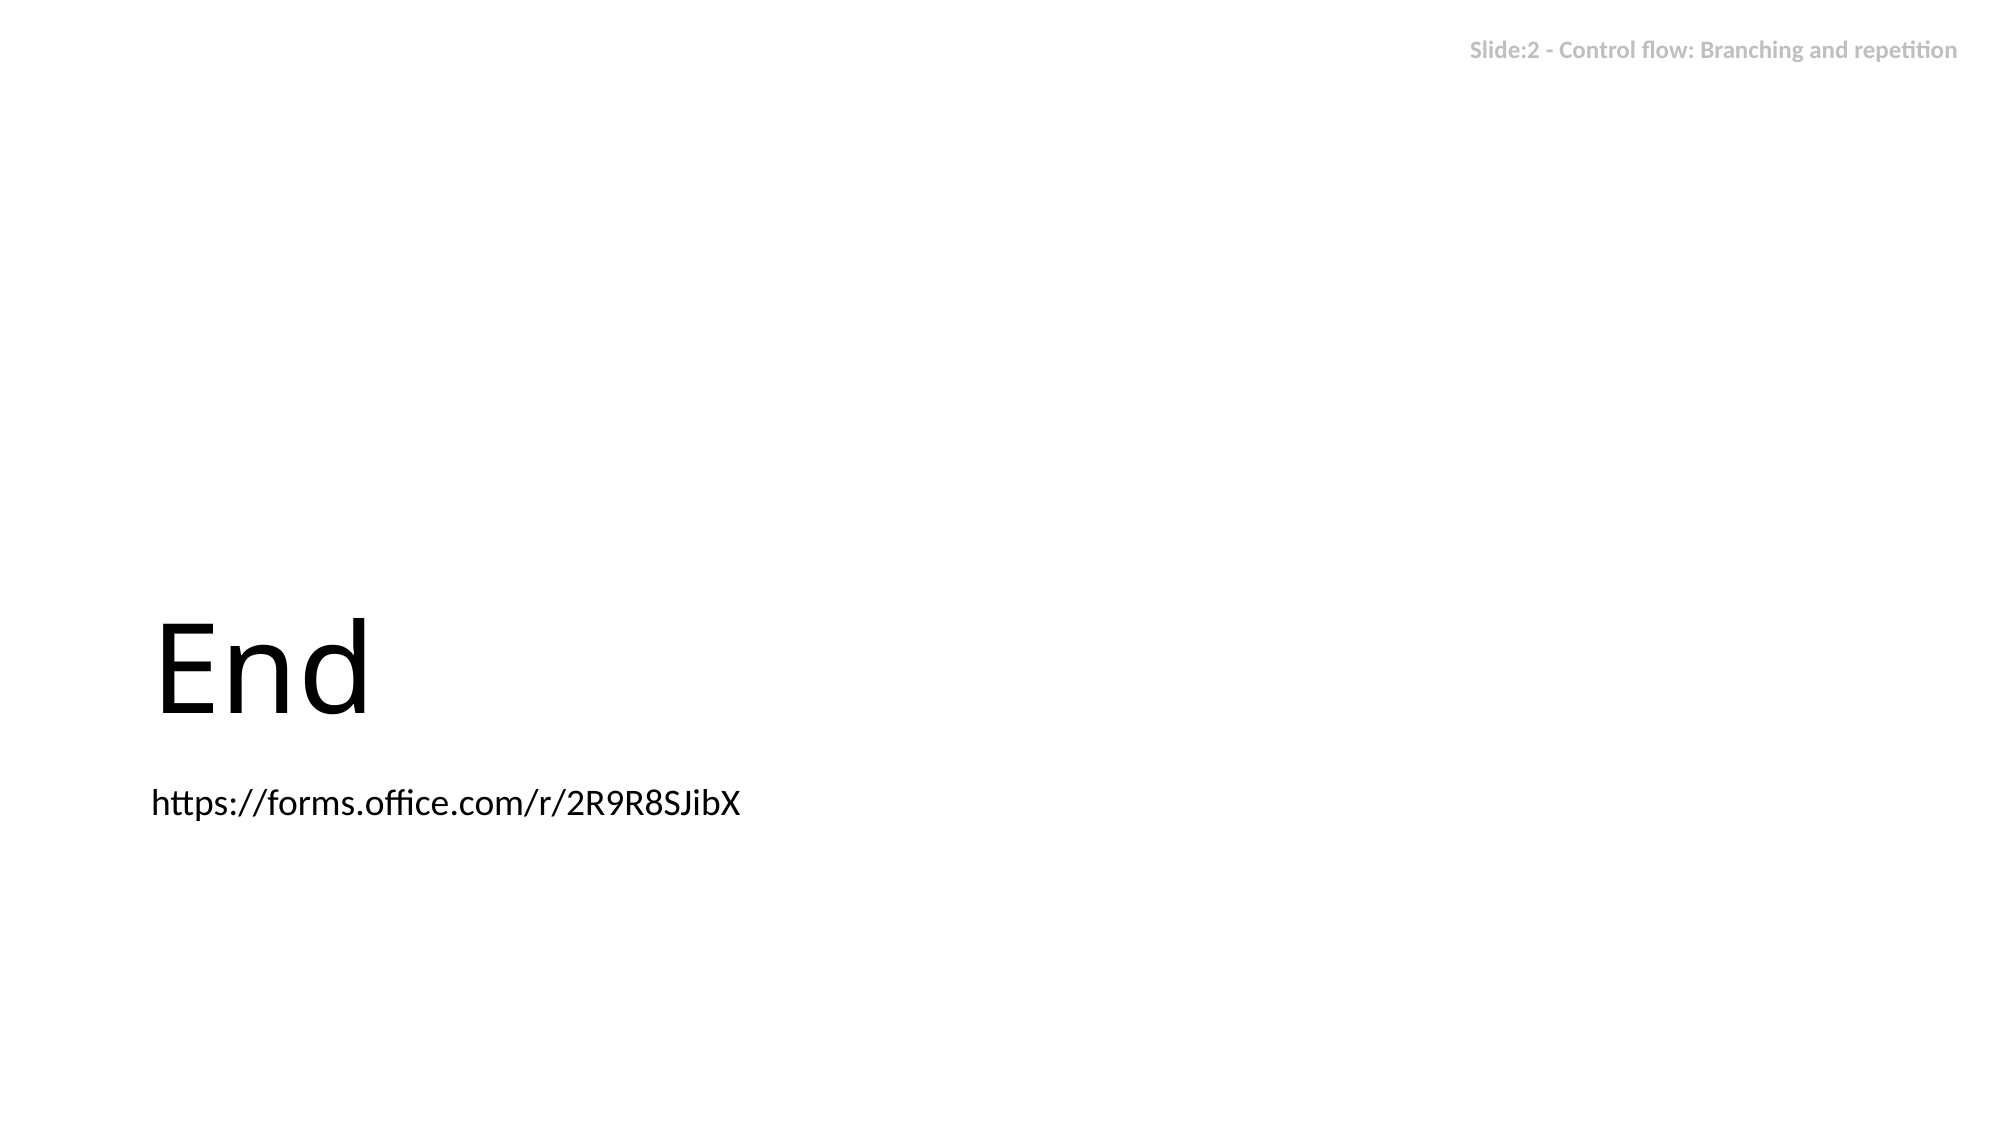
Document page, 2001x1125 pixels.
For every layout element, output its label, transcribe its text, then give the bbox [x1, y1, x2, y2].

text_box https://forms.office.com/r/2R9R8SJibX [136, 770, 1137, 830]
title End [136, 280, 1862, 749]
